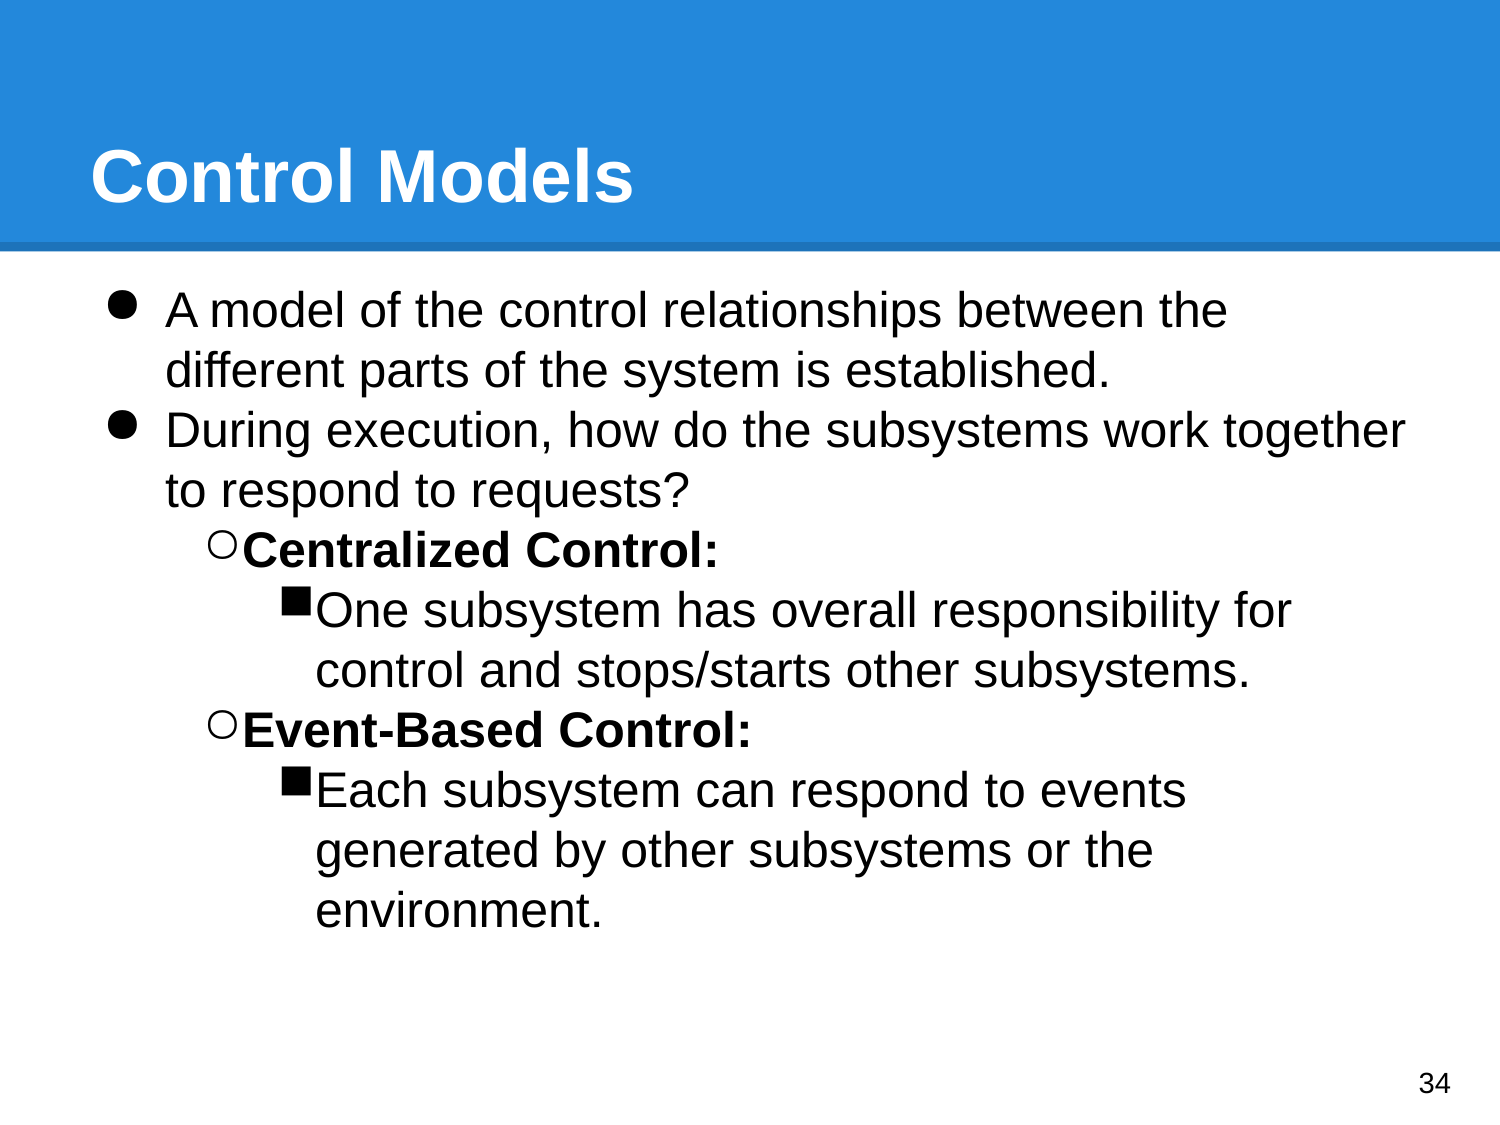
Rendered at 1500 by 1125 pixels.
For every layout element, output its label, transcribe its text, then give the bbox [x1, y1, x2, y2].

list A model of the control relationships between the different parts of the system is established. During execution, how do the subsystems work together to respond to requests? Centralized Control: One subsystem has overall responsibility for control and stops/starts other subsystems. Event-Based Control: Each subsystem can respond to events generated by other subsystems or the environment. [75, 262, 1425, 1046]
slide_number ‹#› [1403, 1038, 1494, 1125]
title Control Models [75, 45, 1425, 233]
